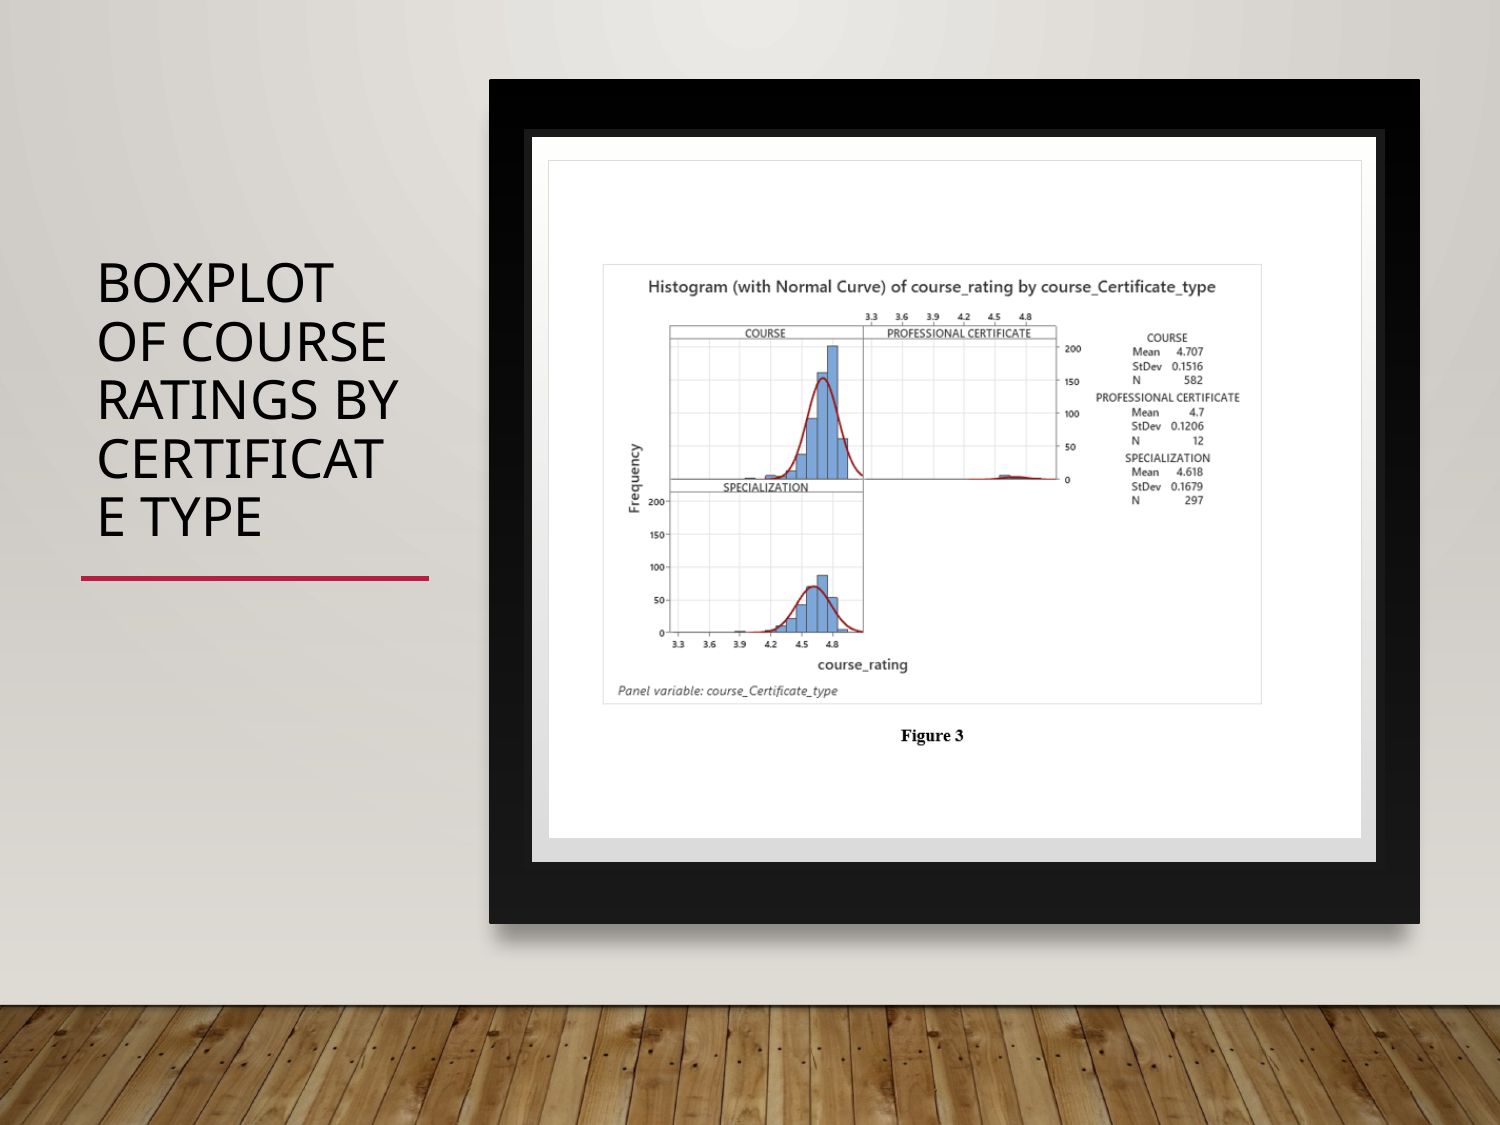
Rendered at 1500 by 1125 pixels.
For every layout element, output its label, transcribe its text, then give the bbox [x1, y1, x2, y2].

picture [0, 1006, 1500, 1125]
text_box [0, 0, 1500, 330]
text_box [489, 78, 1420, 924]
title Boxplot of Course Ratings by Certificate Type [81, 241, 429, 549]
picture [567, 244, 1342, 756]
text_box [0, 330, 1500, 1004]
